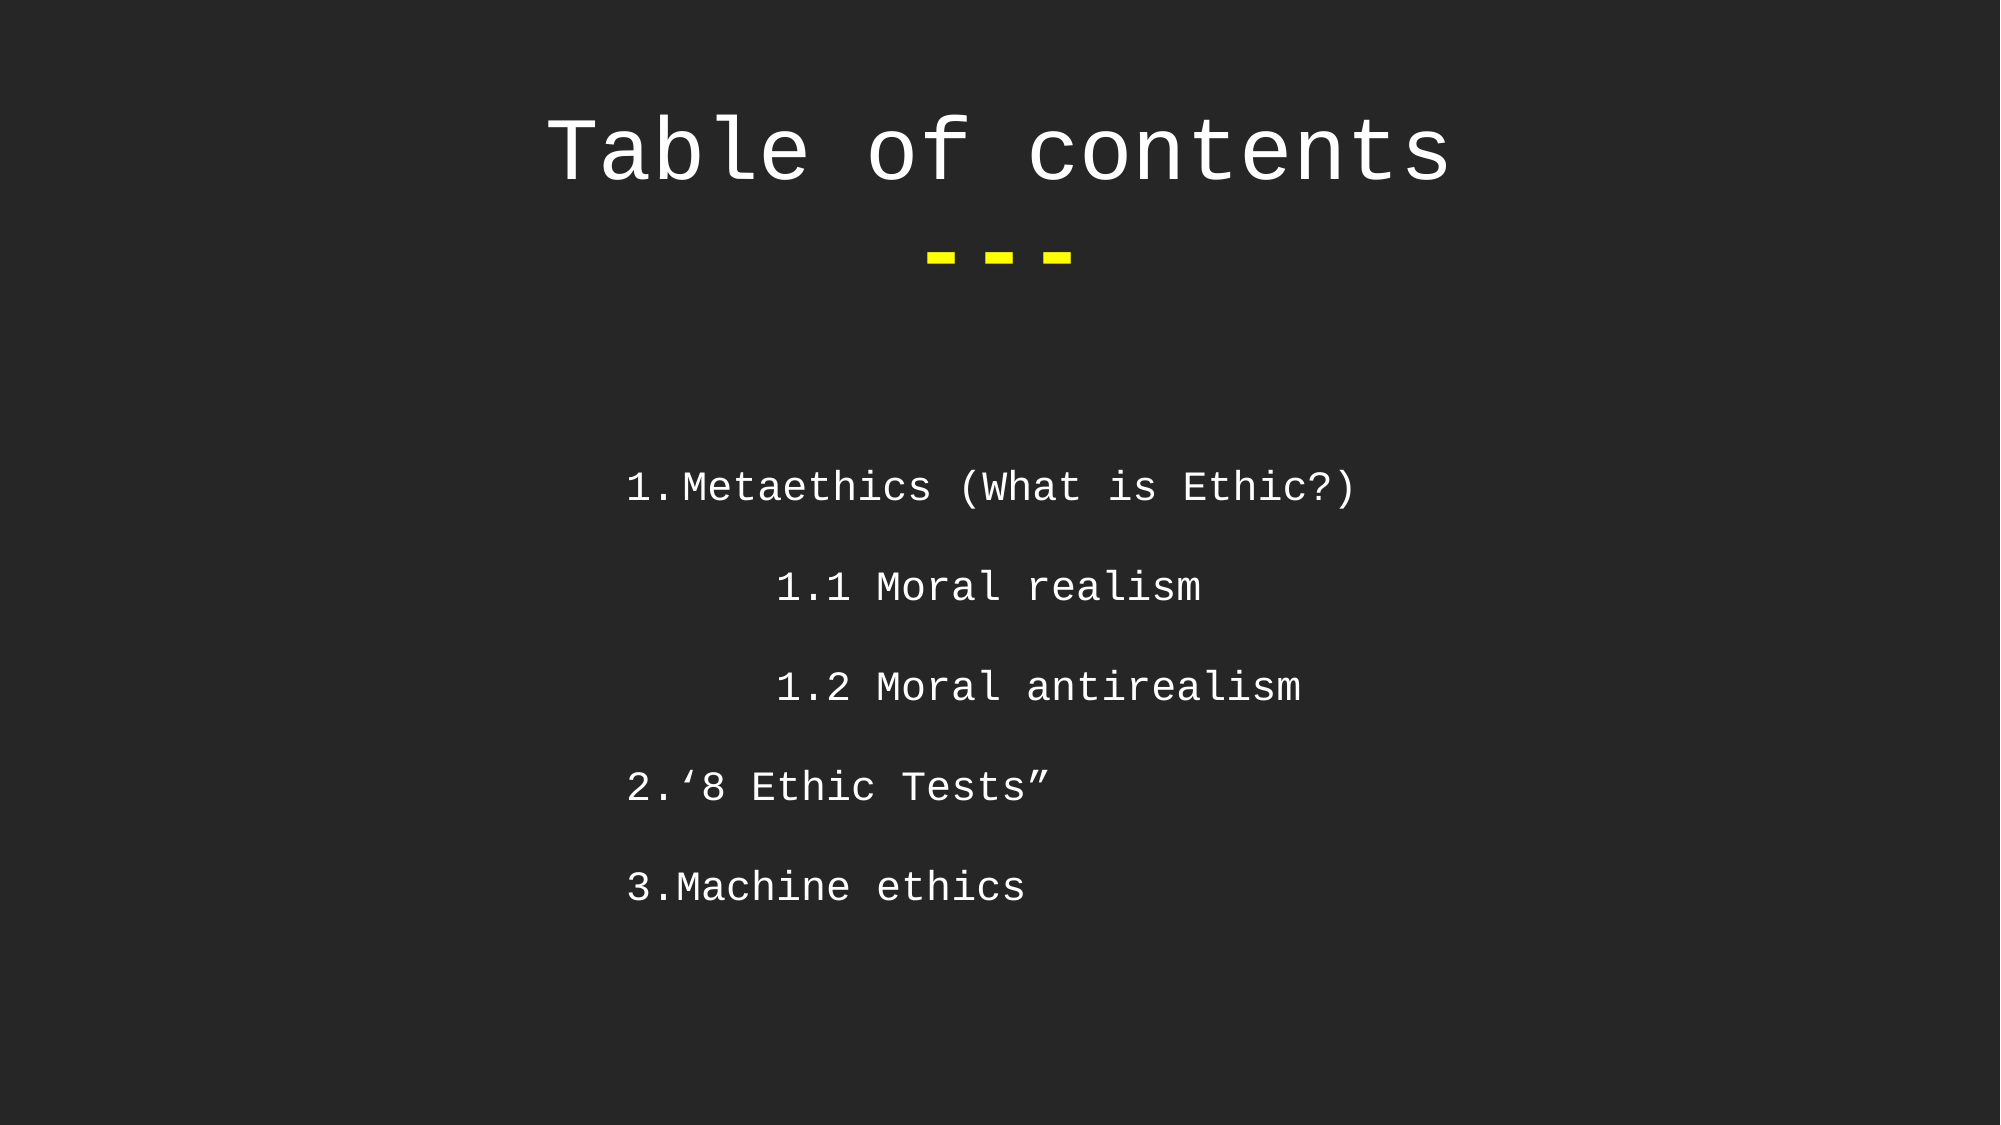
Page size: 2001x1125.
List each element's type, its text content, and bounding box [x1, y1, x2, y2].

title Table of contents --- [137, 94, 1863, 313]
text_box Metaethics (What is Ethic?) 1.1 Moral realism 1.2 Moral antirealism 2.‘8 Ethic Tests” 3.Machine ethics [611, 401, 1389, 917]
